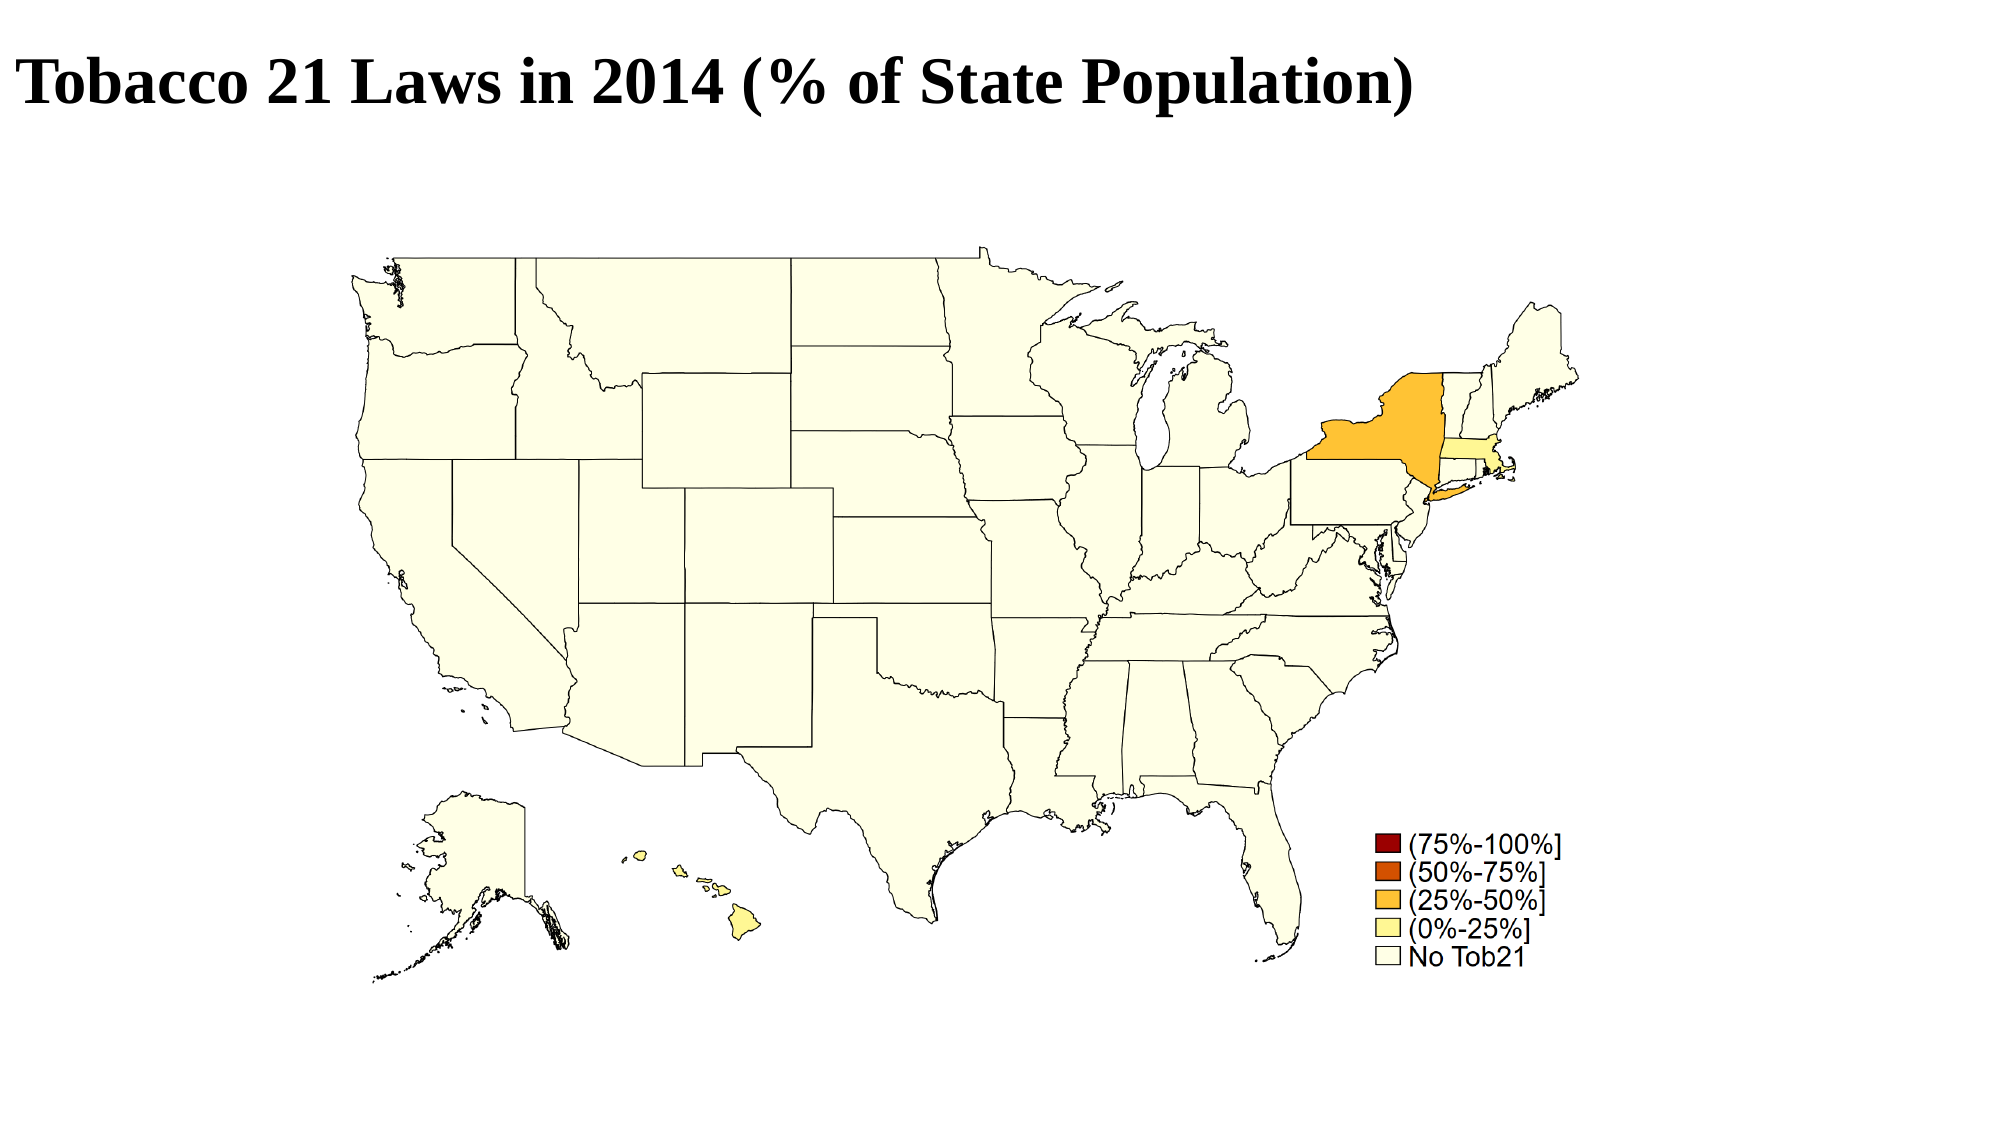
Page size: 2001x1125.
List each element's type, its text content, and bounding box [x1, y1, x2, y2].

title Tobacco 21 Laws in 2014 (% of State Population) [0, 0, 2000, 164]
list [339, 239, 1591, 990]
